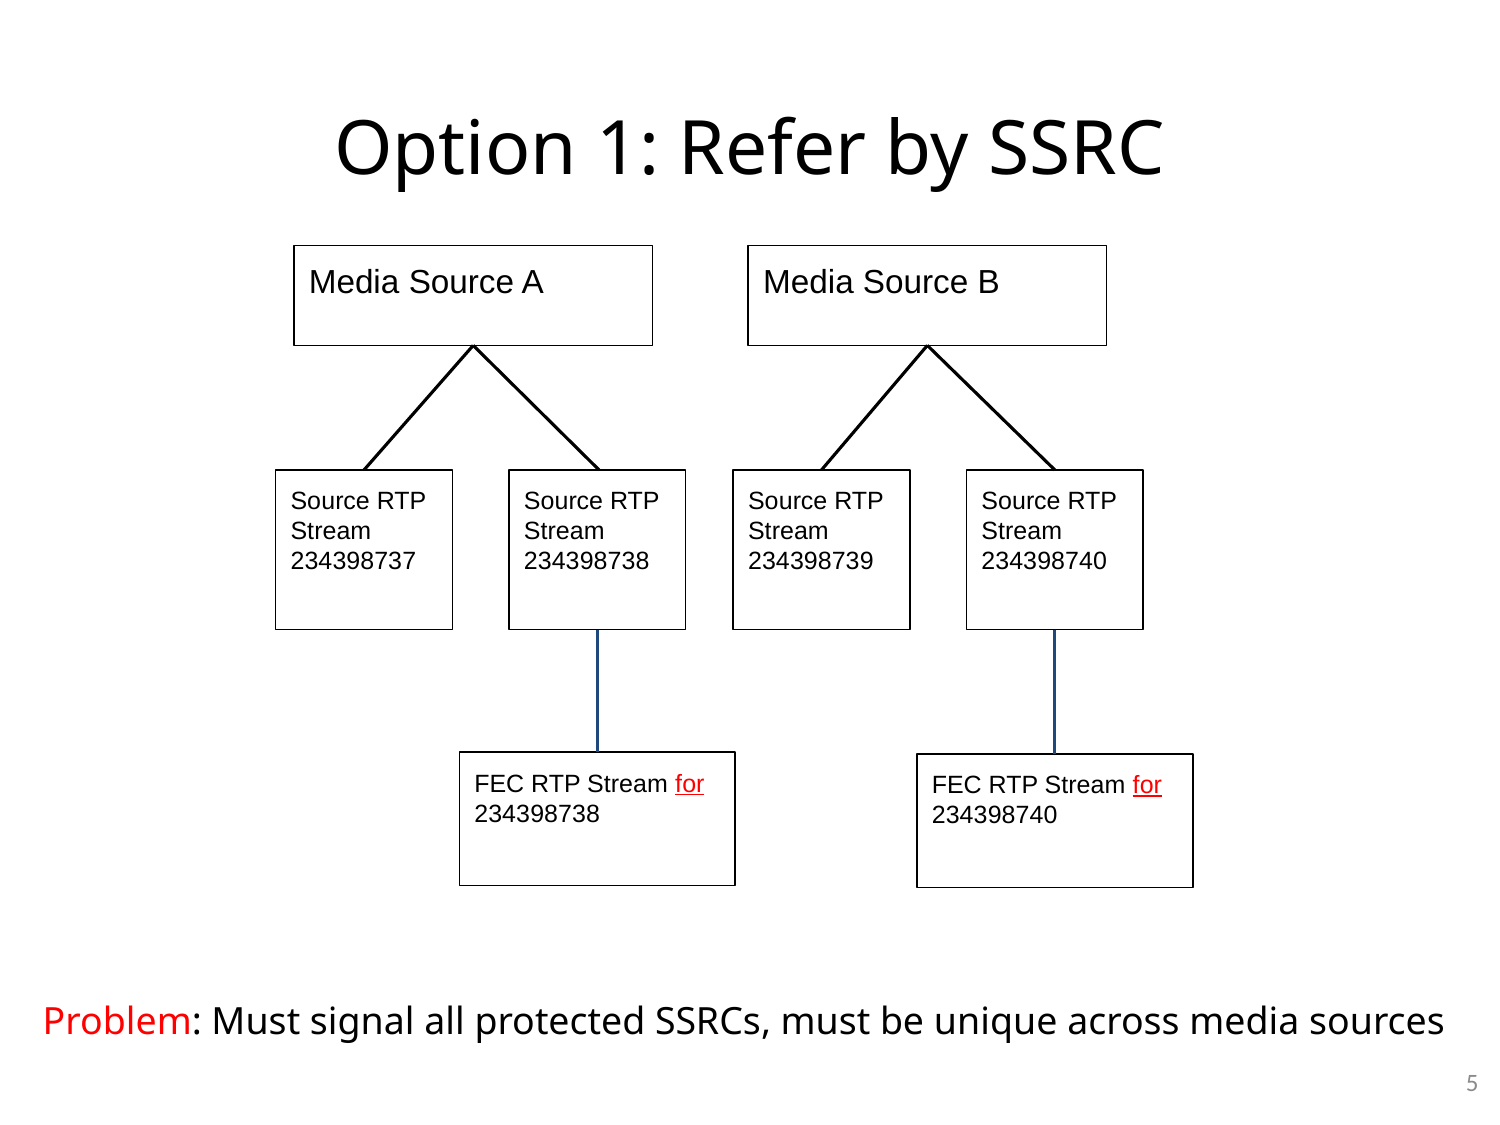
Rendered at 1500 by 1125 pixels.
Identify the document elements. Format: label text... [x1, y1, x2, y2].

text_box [363, 345, 470, 471]
title Option 1: Refer by SSRC [75, 45, 1425, 205]
text_box Media Source B [748, 245, 1107, 346]
slide_number 5 [1403, 1038, 1494, 1125]
text_box Source RTP Stream 234398740 [966, 469, 1144, 630]
text_box Source RTP Stream 234398737 [275, 469, 453, 630]
text_box FEC RTP Stream for 234398738 [459, 752, 736, 886]
text_box Source RTP Stream 234398738 [508, 469, 686, 630]
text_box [927, 345, 1056, 471]
text_box Media Source A [294, 245, 653, 346]
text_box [821, 345, 925, 471]
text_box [472, 345, 600, 471]
text_box Source RTP Stream 234398739 [733, 469, 910, 630]
text_box Problem: Must signal all protected SSRCs, must be unique across media sources [0, 912, 1495, 1125]
text_box FEC RTP Stream for 234398740 [916, 754, 1193, 888]
